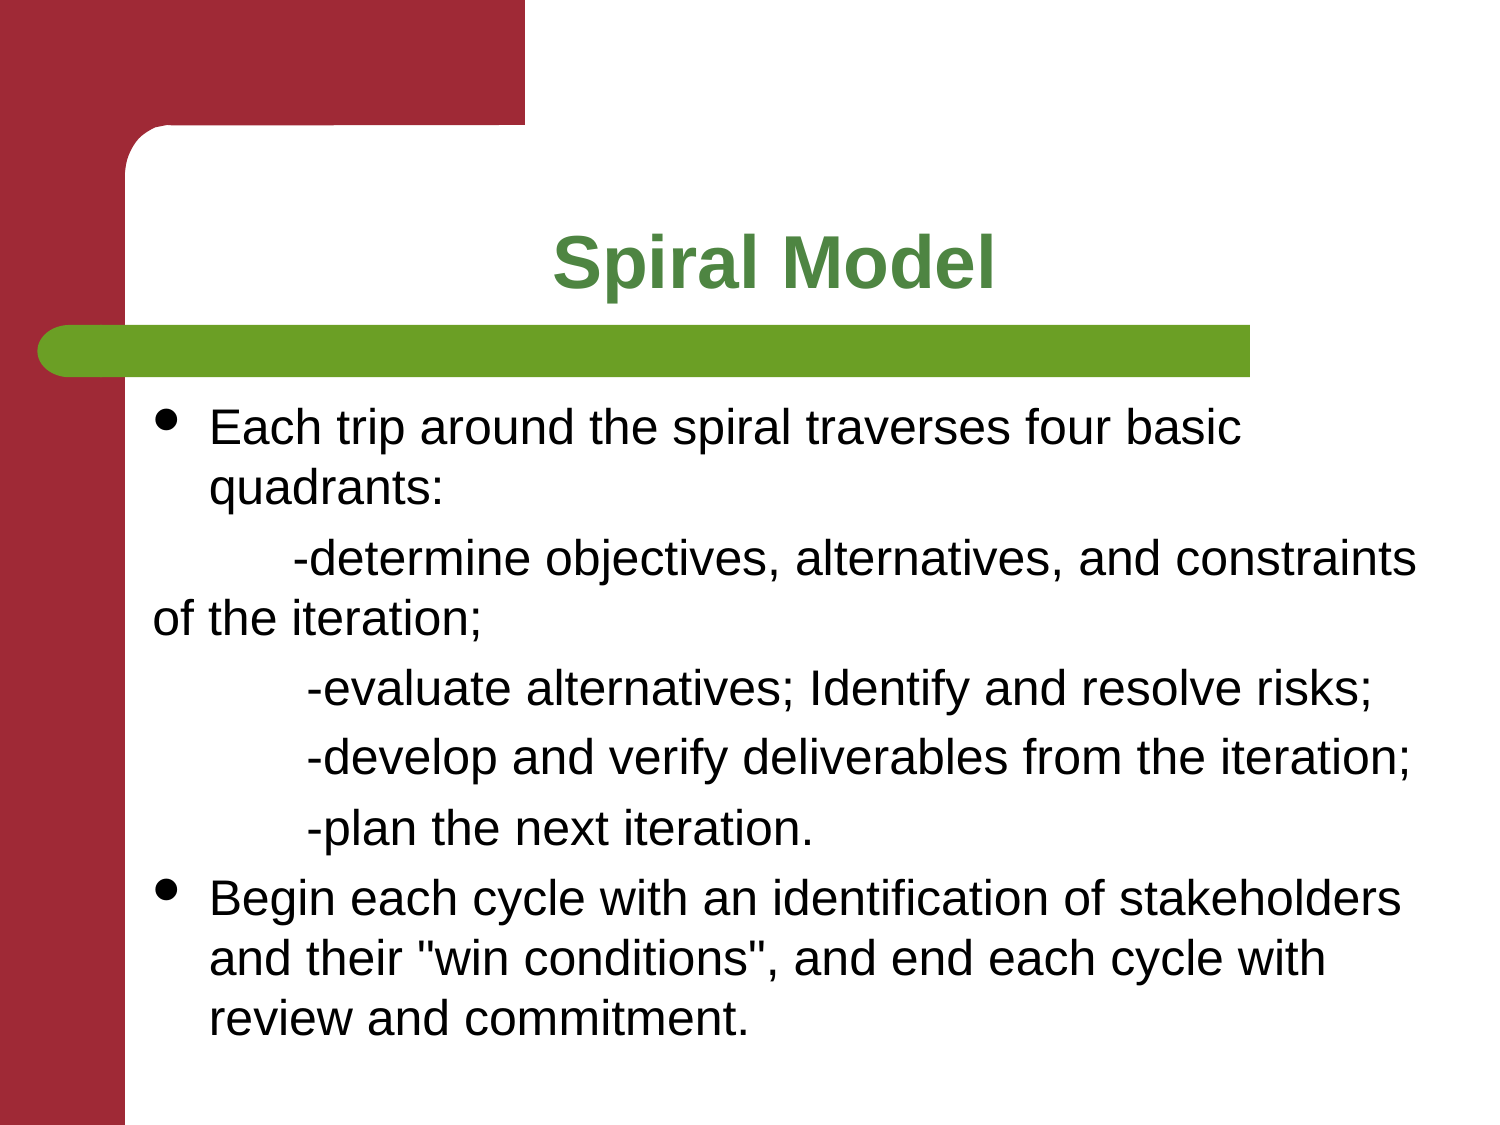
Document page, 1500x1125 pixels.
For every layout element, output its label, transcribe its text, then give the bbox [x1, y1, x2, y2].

list Each trip around the spiral traverses four basic quadrants: -determine objectives, alternatives, and constraints of the iteration; -evaluate alternatives; Identify and resolve risks; -develop and verify deliverables from the iteration; -plan the next iteration. Begin each cycle with an identification of stakeholders and their "win conditions", and end each cycle with review and commitment. [137, 387, 1475, 1088]
title Spiral Model [125, 125, 1425, 313]
